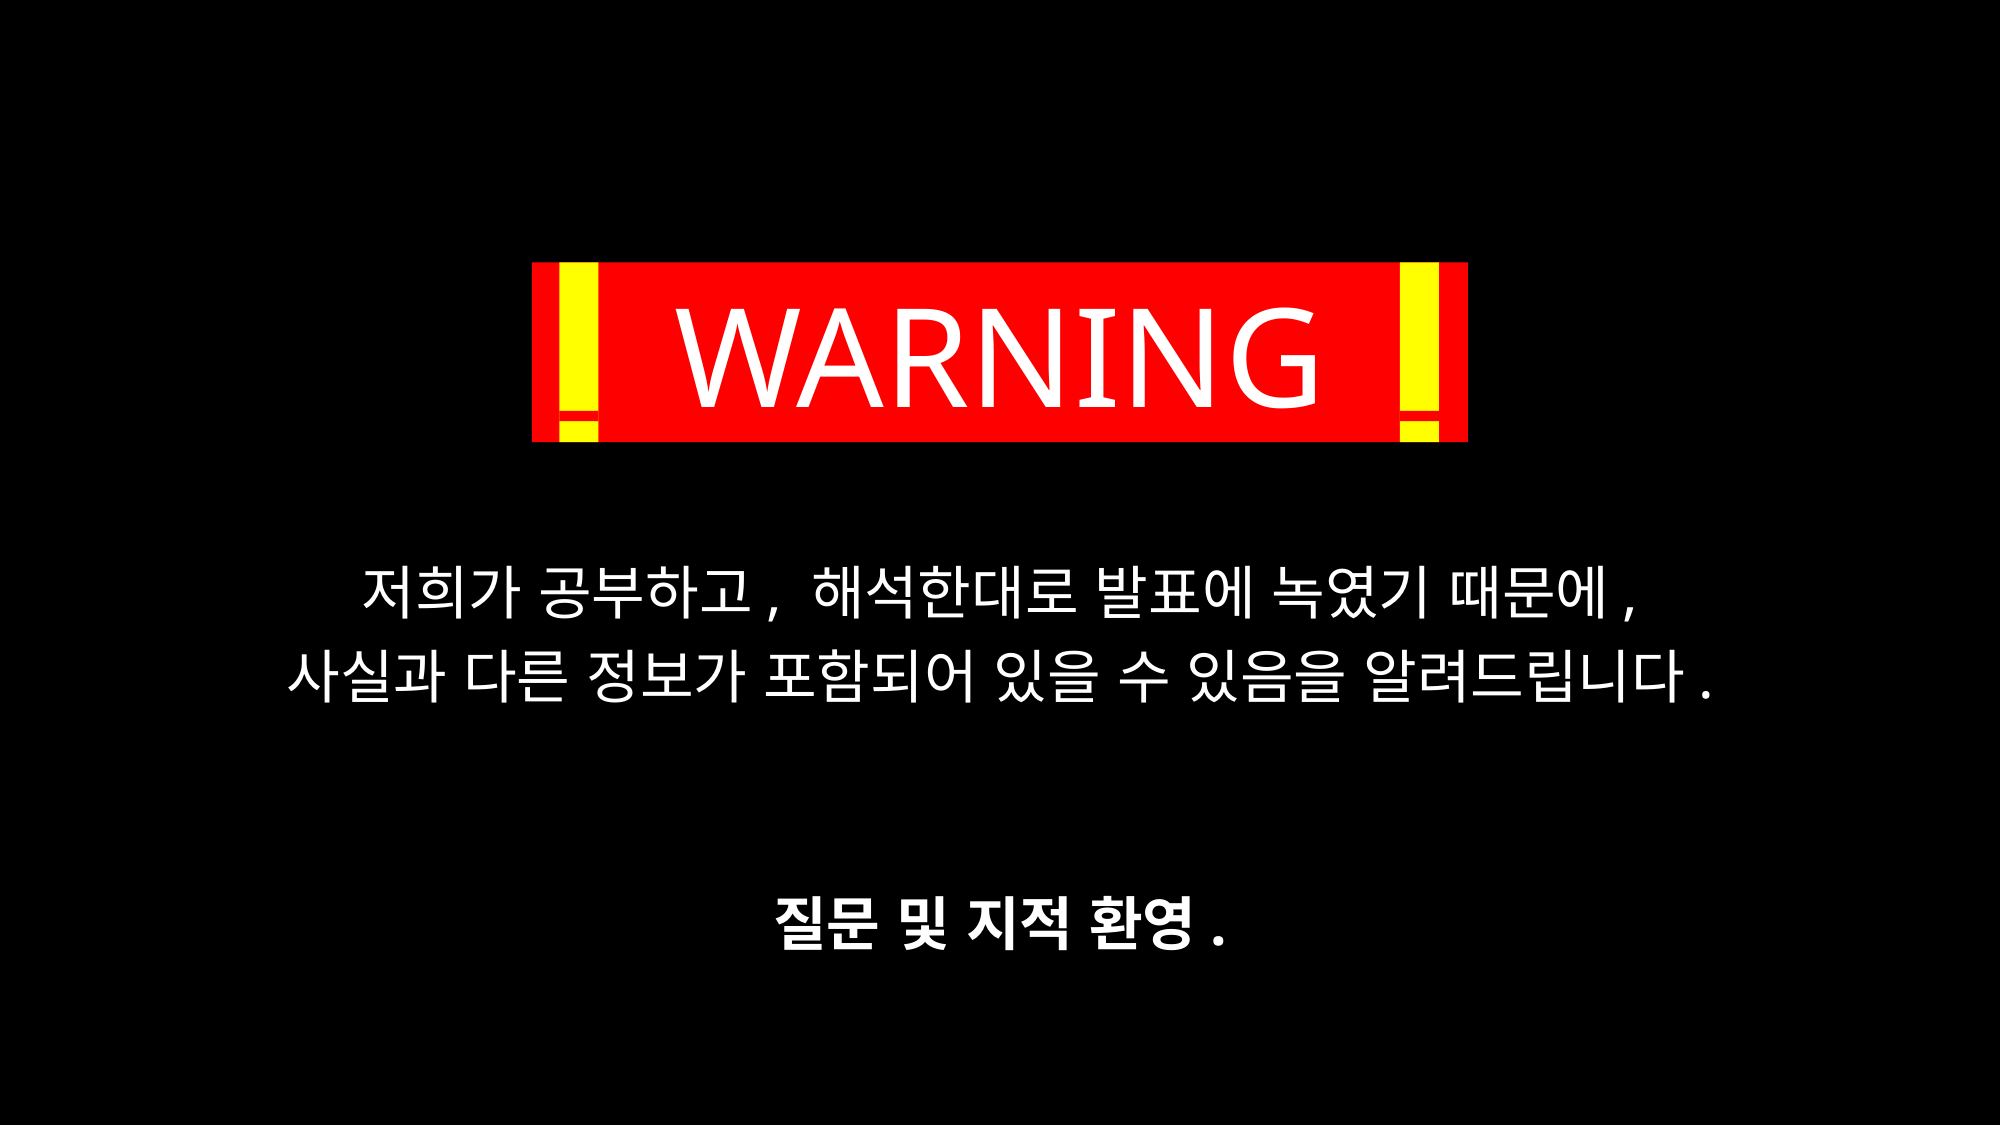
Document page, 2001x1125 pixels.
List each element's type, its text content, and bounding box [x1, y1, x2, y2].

text_box WARNING [531, 261, 558, 443]
text_box 질문 및 지적 환영. [137, 806, 1863, 1047]
text_box WARNING [599, 261, 1399, 443]
text_box [558, 422, 599, 443]
text_box [558, 410, 599, 422]
text_box [1399, 422, 1440, 443]
text_box [1399, 410, 1440, 422]
text_box [558, 261, 599, 410]
text_box WARNING [1440, 261, 1469, 443]
list 저희가 공부하고, 해석한대로 발표에 녹였기 때문에, 사실과 다른 정보가 포함되어 있을 수 있음을 알려드립니다. [137, 517, 1863, 758]
text_box [1399, 261, 1440, 410]
